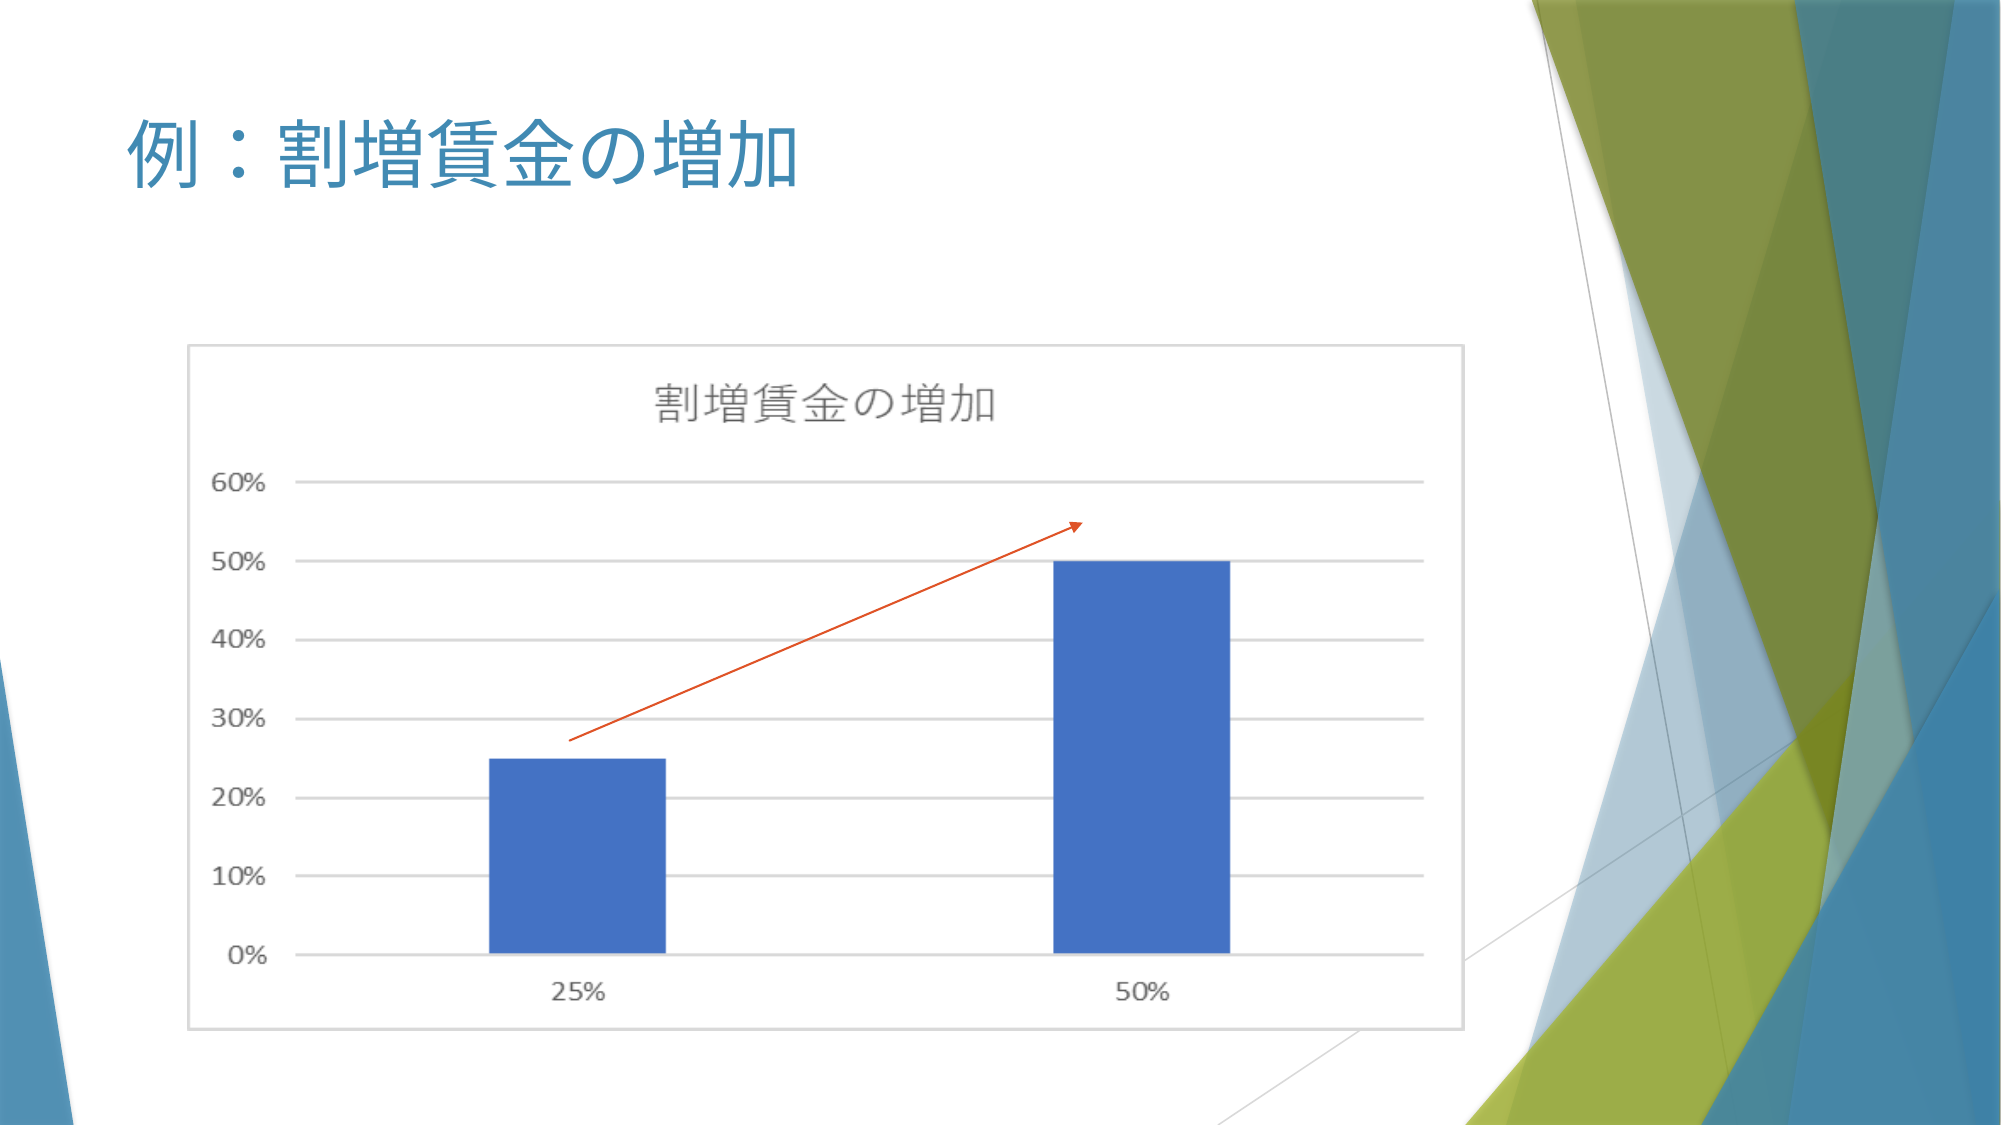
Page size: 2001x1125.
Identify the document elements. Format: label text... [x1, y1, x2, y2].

title 例：割増賃金の増加 [111, 99, 1522, 317]
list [186, 343, 1466, 1032]
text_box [568, 522, 1084, 742]
